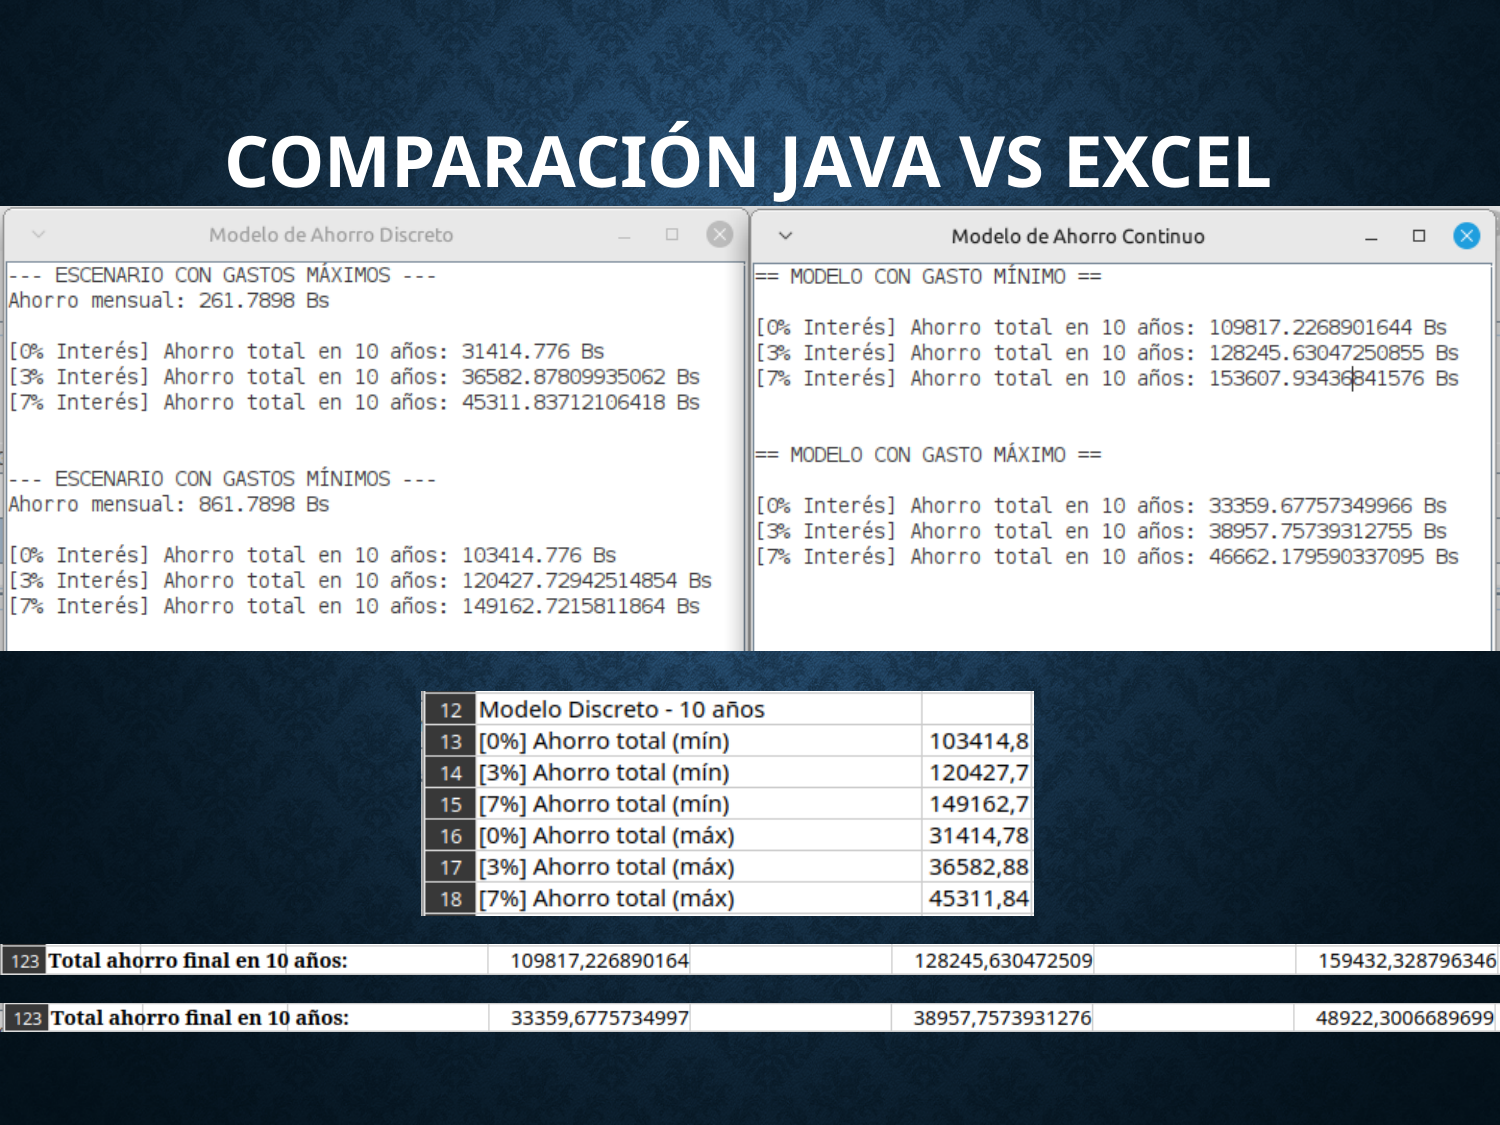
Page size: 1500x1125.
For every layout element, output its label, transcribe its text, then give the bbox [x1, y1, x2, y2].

picture [0, 0, 1500, 1125]
title Comparación Java vs Excel [112, 56, 1387, 206]
